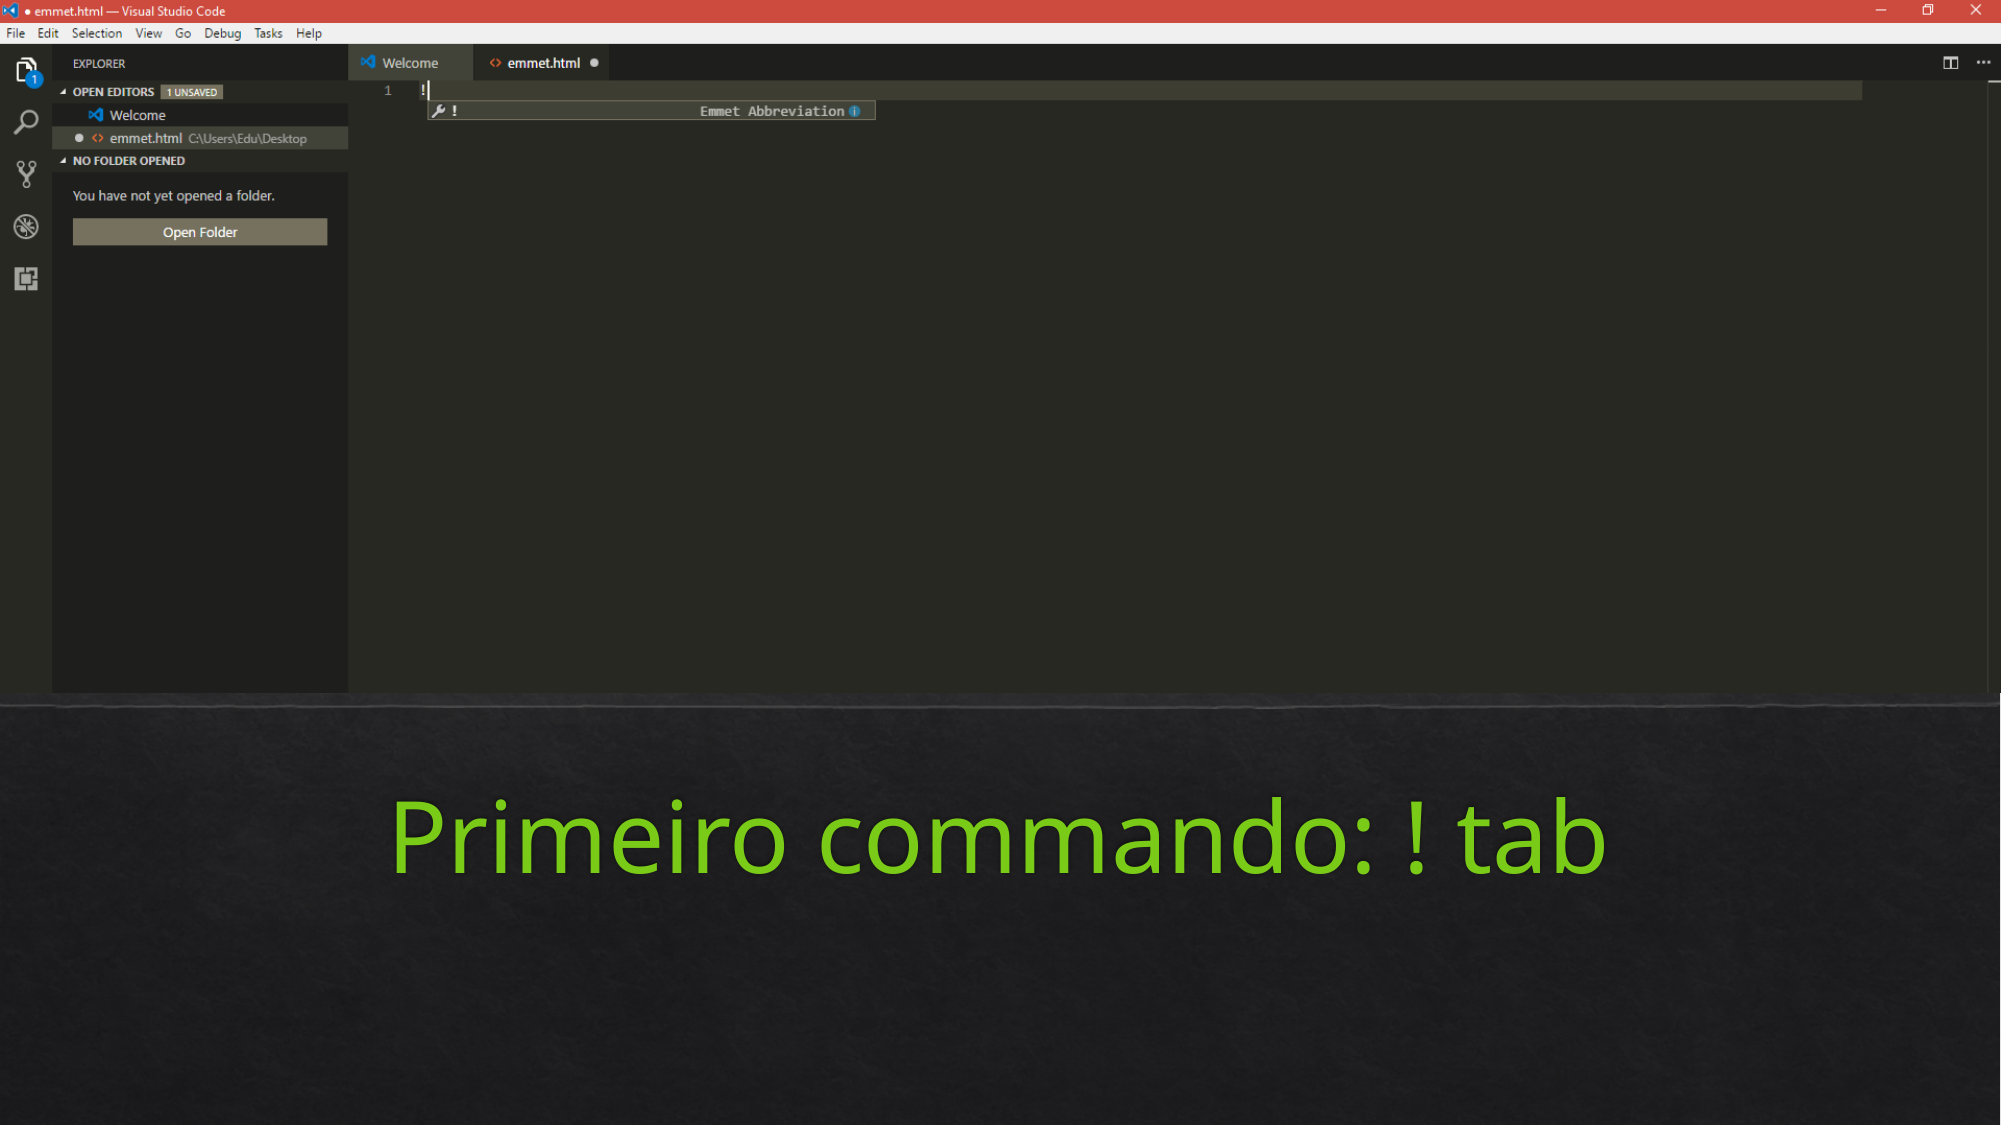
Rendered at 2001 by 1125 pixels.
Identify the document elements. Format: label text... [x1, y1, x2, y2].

picture [0, 0, 2001, 710]
title Primeiro commando: ! tab [224, 725, 1774, 902]
